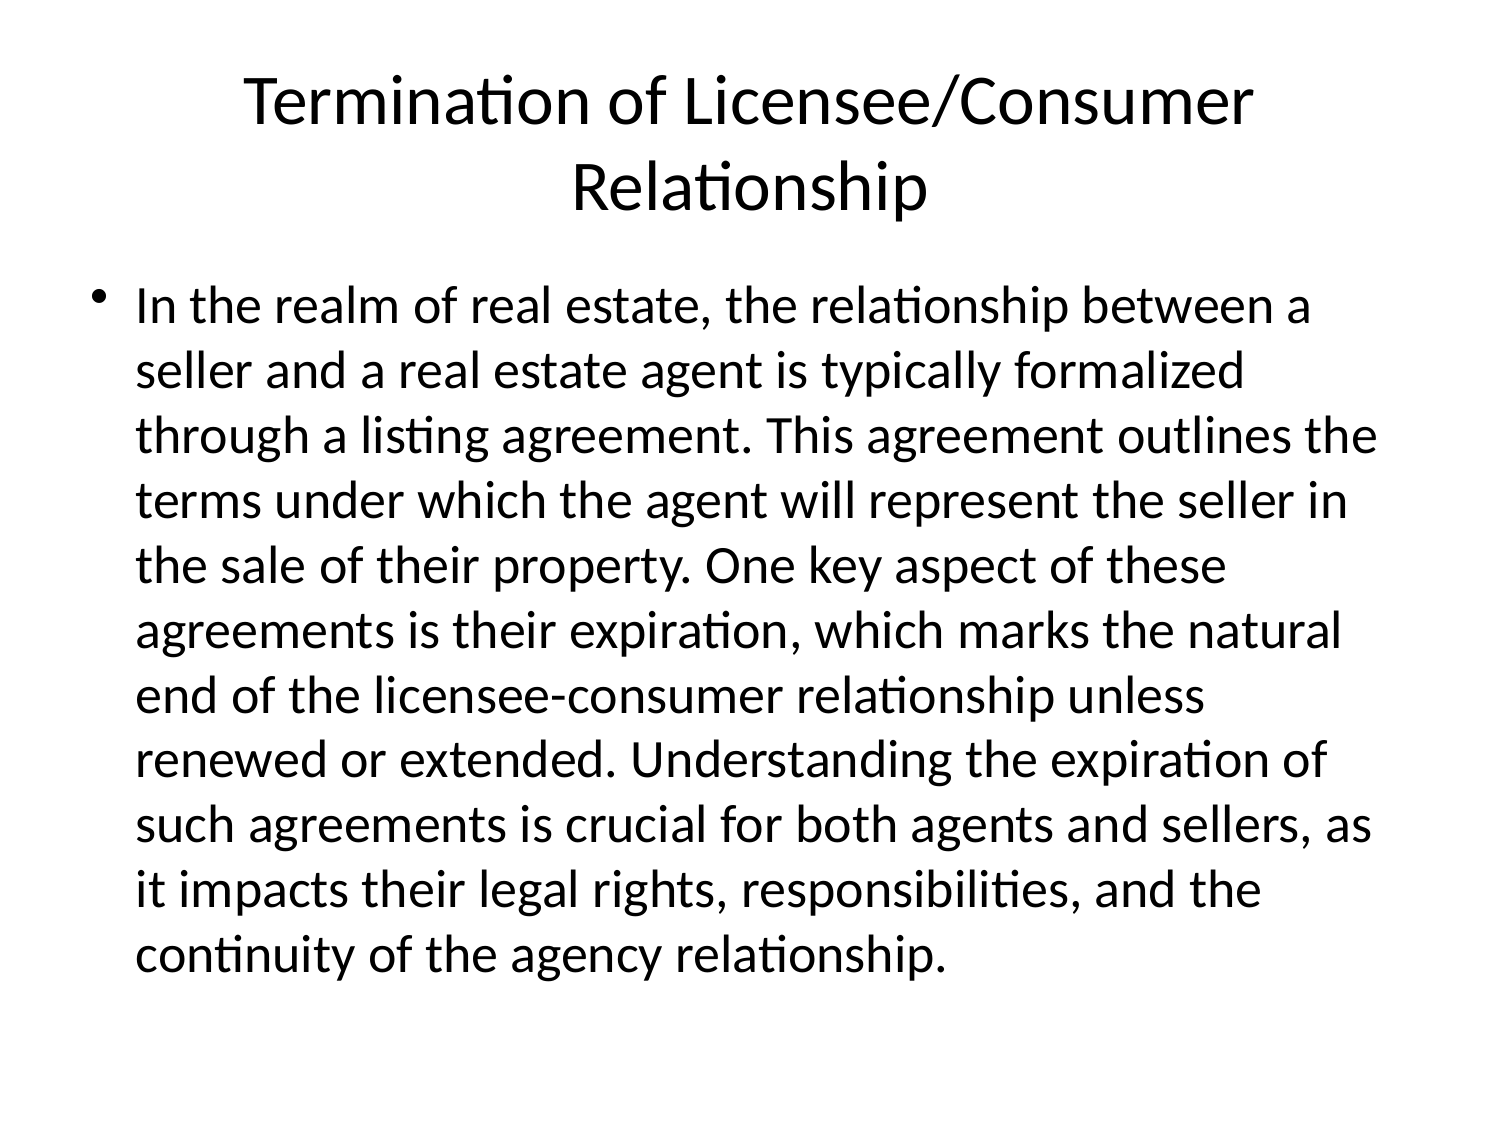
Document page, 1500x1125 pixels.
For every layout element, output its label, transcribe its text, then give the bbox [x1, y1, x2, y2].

title Termination of Licensee/Consumer Relationship [75, 45, 1425, 233]
list In the realm of real estate, the relationship between a seller and a real estate agent is typically formalized through a listing agreement. This agreement outlines the terms under which the agent will represent the seller in the sale of their property. One key aspect of these agreements is their expiration, which marks the natural end of the licensee-consumer relationship unless renewed or extended. Understanding the expiration of such agreements is crucial for both agents and sellers, as it impacts their legal rights, responsibilities, and the continuity of the agency relationship. [75, 262, 1425, 1005]
